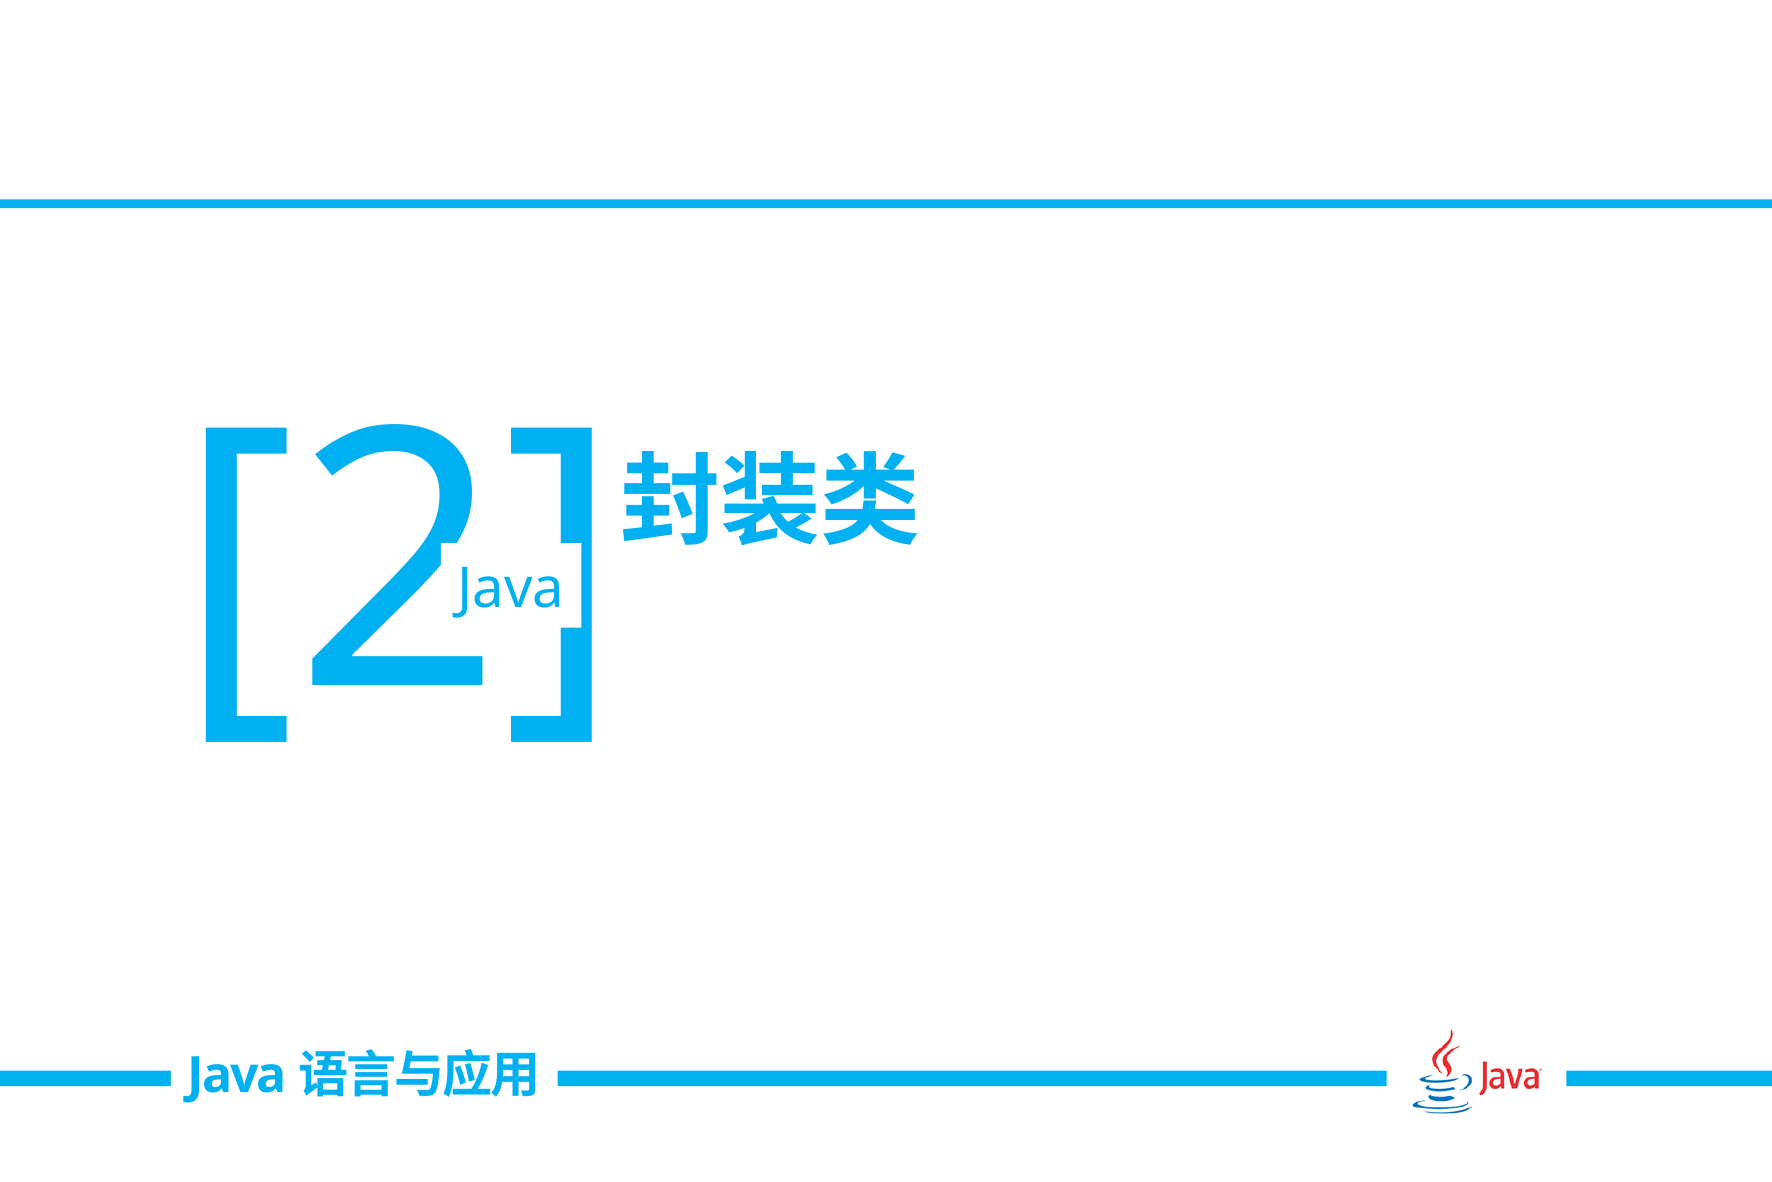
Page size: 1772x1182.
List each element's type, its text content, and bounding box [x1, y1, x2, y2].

text_box 封装类 [636, 428, 936, 564]
text_box Java [440, 543, 582, 628]
text_box [2] [162, 317, 636, 765]
picture [1386, 1019, 1567, 1117]
